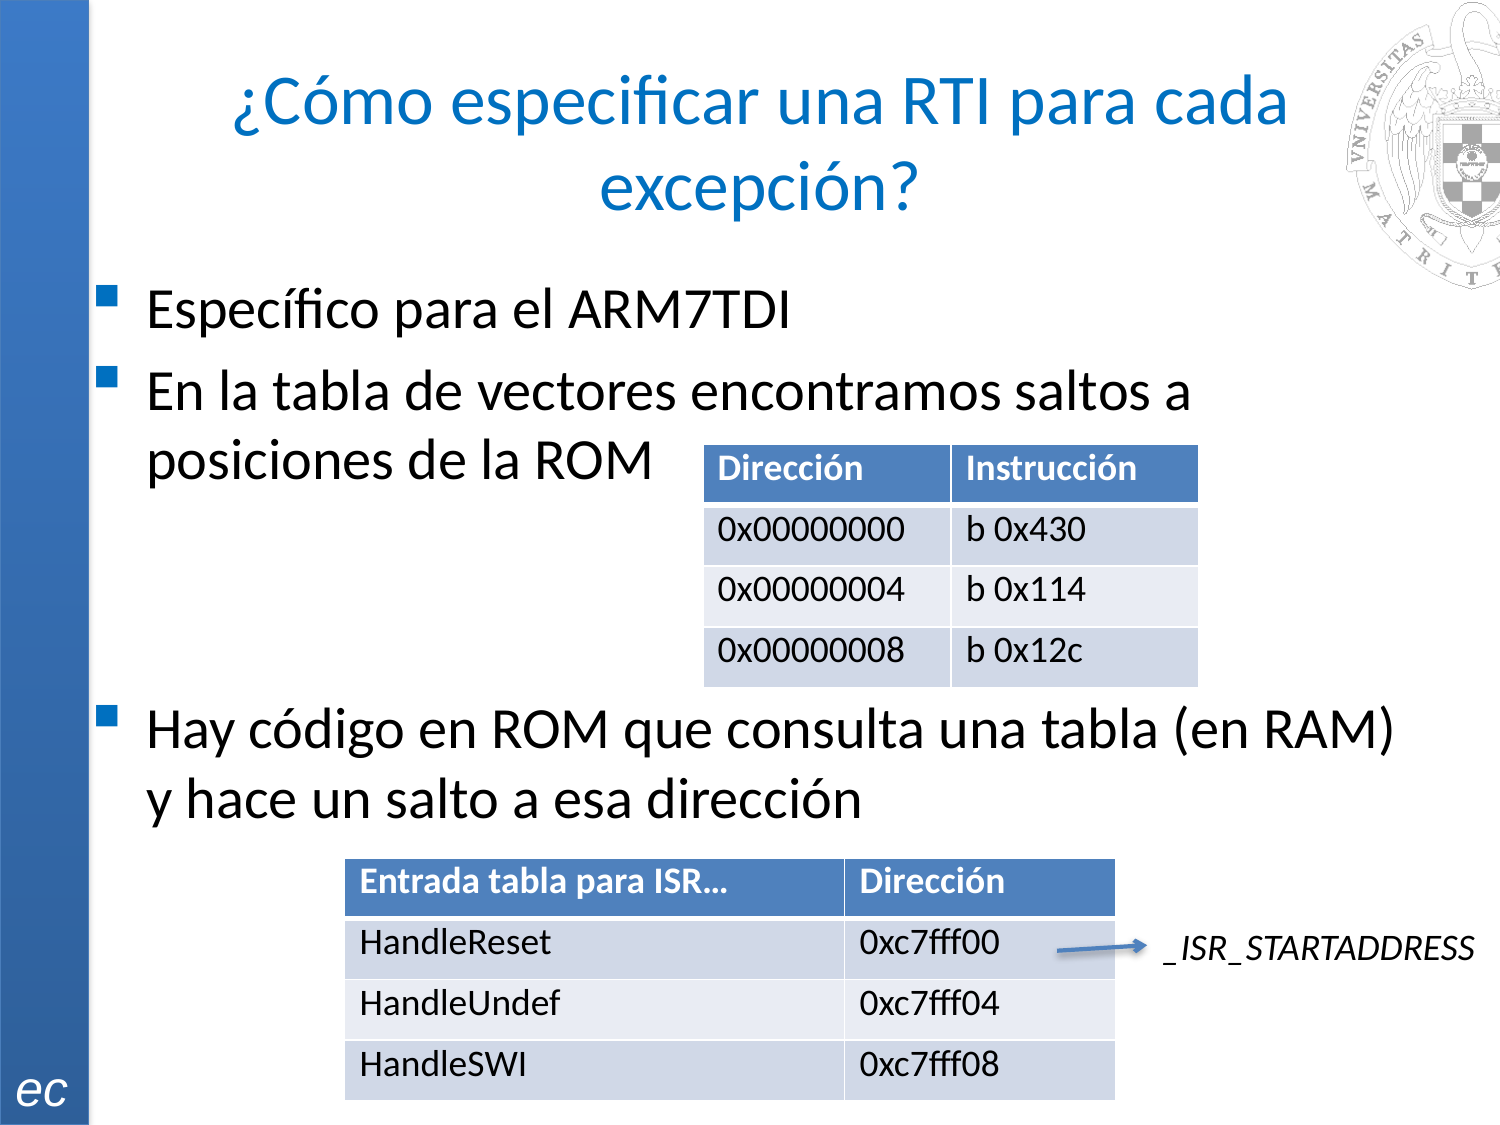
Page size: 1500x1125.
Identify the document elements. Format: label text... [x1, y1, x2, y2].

title ¿Cómo especificar una RTI para cada excepción? [75, 45, 1447, 233]
table_cell 0xc7fff00 [845, 921, 1115, 979]
table_cell 0xc7fff08 [845, 1041, 1115, 1100]
table_cell 0x00000008 [704, 628, 950, 687]
table_header Dirección [845, 859, 1115, 916]
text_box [1056, 945, 1141, 951]
table_cell HandleUndef [345, 980, 844, 1039]
table_cell HandleSWI [345, 1041, 844, 1100]
table_cell b 0x114 [952, 567, 1198, 626]
table_cell 0x00000004 [704, 567, 950, 626]
table_header Instrucción [952, 445, 1198, 502]
table_cell 0x00000000 [704, 508, 950, 565]
list Específico para el ARM7TDI En la tabla de vectores encontramos saltos a posiciones de la ROM Hay código en ROM que consulta una tabla (en RAM) y hace un salto a esa dirección [75, 262, 1425, 1005]
table_cell HandleReset [345, 921, 844, 979]
text_box _ISR_STARTADDRESS [1147, 915, 1499, 976]
table_header Entrada tabla para ISR… [345, 859, 844, 916]
table_cell b 0x430 [952, 508, 1198, 565]
table_cell 0xc7fff04 [845, 980, 1115, 1039]
table_header Dirección [704, 445, 950, 502]
table_cell b 0x12c [952, 628, 1198, 687]
